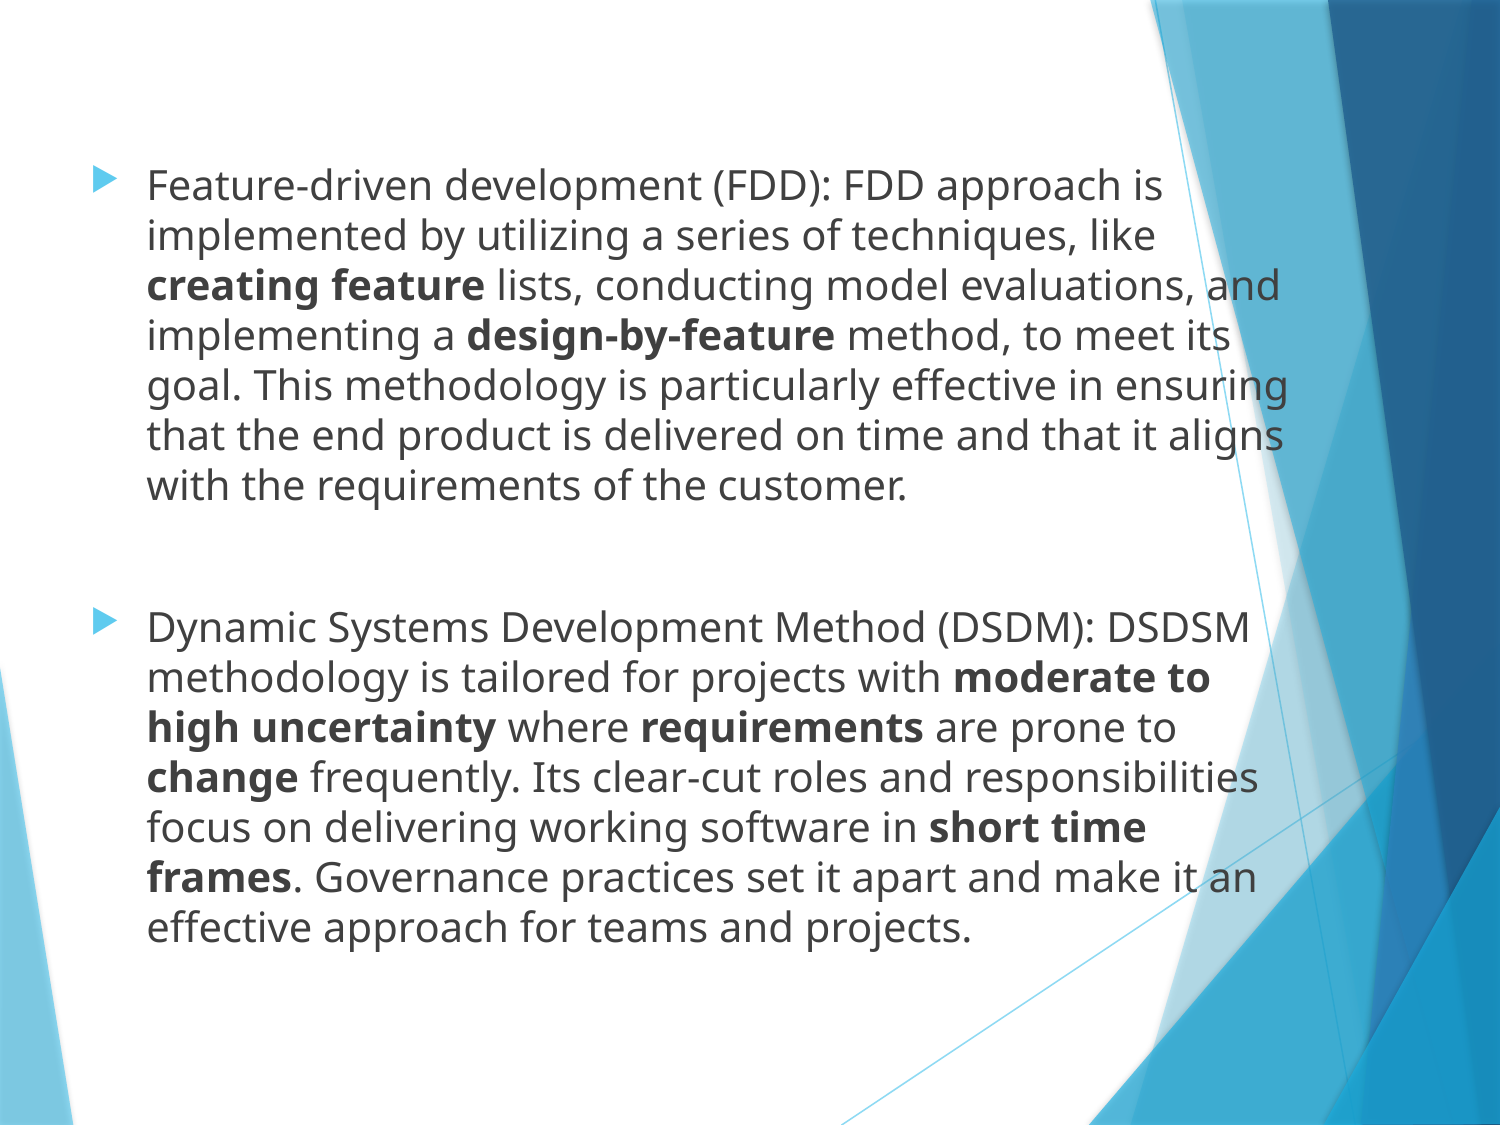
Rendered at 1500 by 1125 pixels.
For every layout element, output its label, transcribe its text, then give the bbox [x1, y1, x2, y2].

list Feature-driven development (FDD): FDD approach is implemented by utilizing a series of techniques, like creating feature lists, conducting model evaluations, and implementing a design-by-feature method, to meet its goal. This methodology is particularly effective in ensuring that the end product is delivered on time and that it aligns with the requirements of the customer. Dynamic Systems Development Method (DSDM): DSDSM methodology is tailored for projects with moderate to high uncertainty where requirements are prone to change frequently. Its clear-cut roles and responsibilities focus on delivering working software in short time frames. Governance practices set it apart and make it an effective approach for teams and projects. [75, 50, 1325, 1100]
